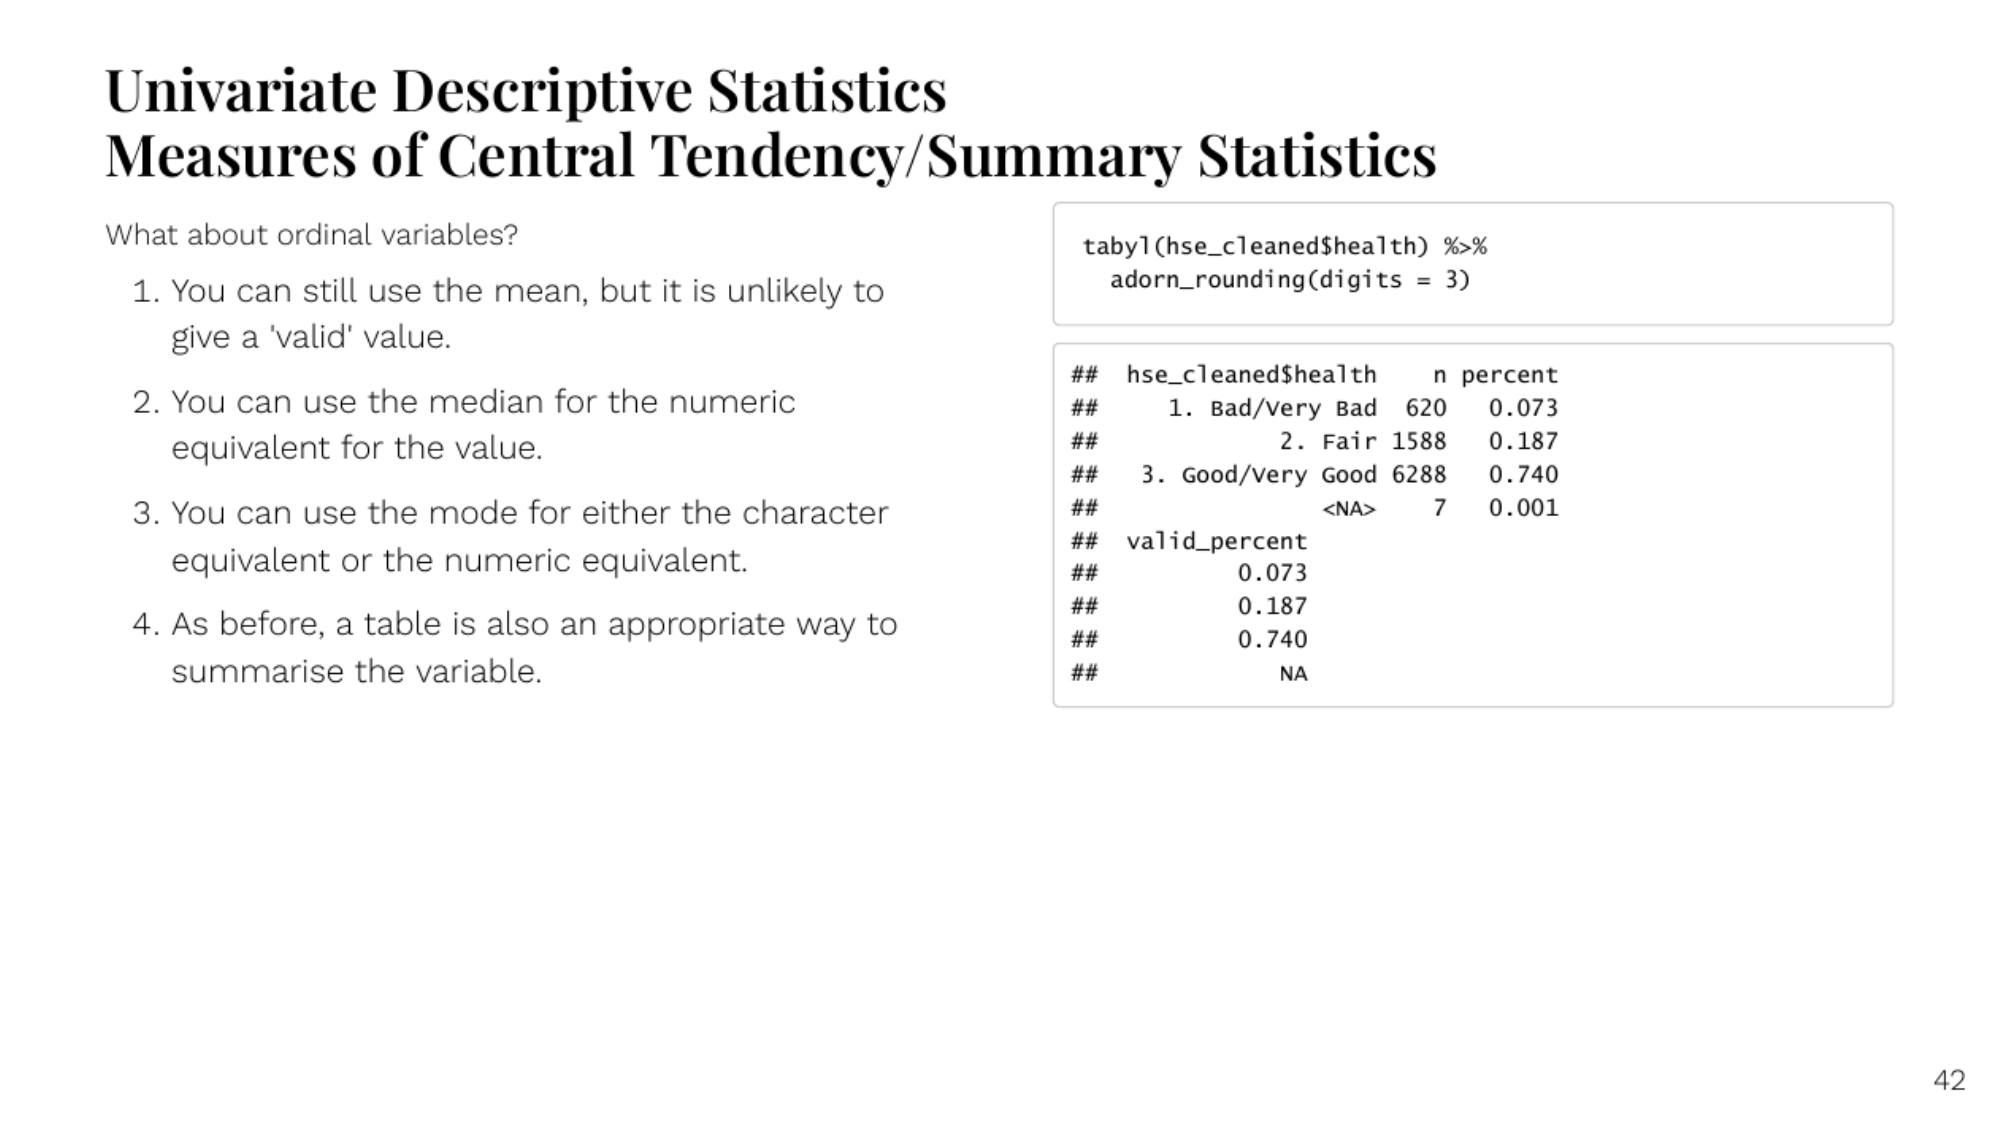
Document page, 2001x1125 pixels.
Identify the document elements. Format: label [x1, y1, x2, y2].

list [0, 0, 2000, 1125]
